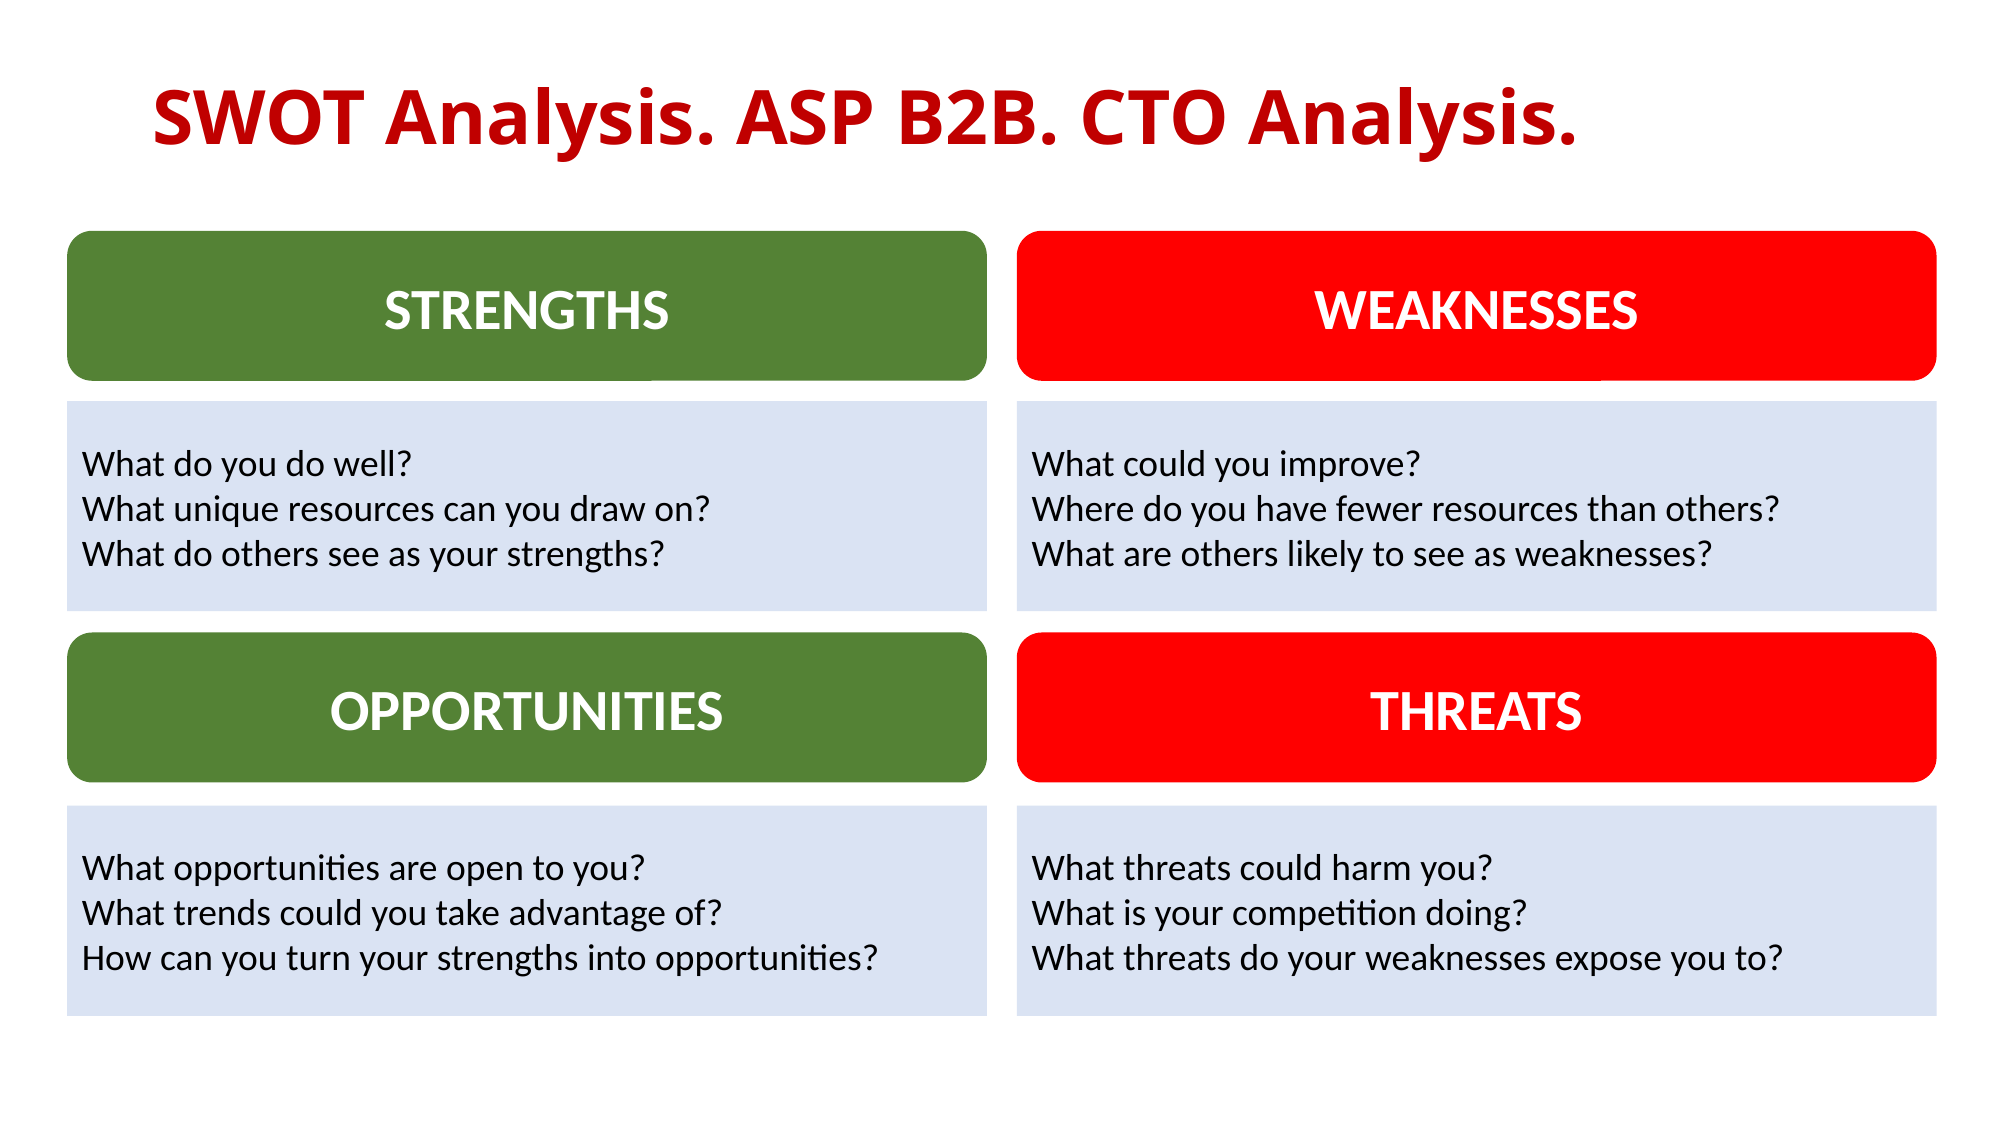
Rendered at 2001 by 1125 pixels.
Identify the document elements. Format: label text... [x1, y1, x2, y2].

text_box OPPORTUNITIES [66, 631, 988, 784]
text_box What do you do well? What unique resources can you draw on? What do others see as your strengths? [66, 400, 988, 612]
text_box What opportunities are open to you? What trends could you take advantage of? How can you turn your strengths into opportunities? [66, 805, 988, 1017]
text_box WEAKNESSES [1015, 229, 1938, 382]
text_box What could you improve? Where do you have fewer resources than others? What are others likely to see as weaknesses? [1016, 400, 1938, 612]
text_box What threats could harm you? What is your competition doing? What threats do your weaknesses expose you to? [1016, 805, 1938, 1017]
text_box STRENGTHS [66, 229, 988, 382]
title SWOT Analysis. ASP B2B. CTO Analysis. [137, 59, 1863, 180]
text_box THREATS [1015, 631, 1938, 784]
